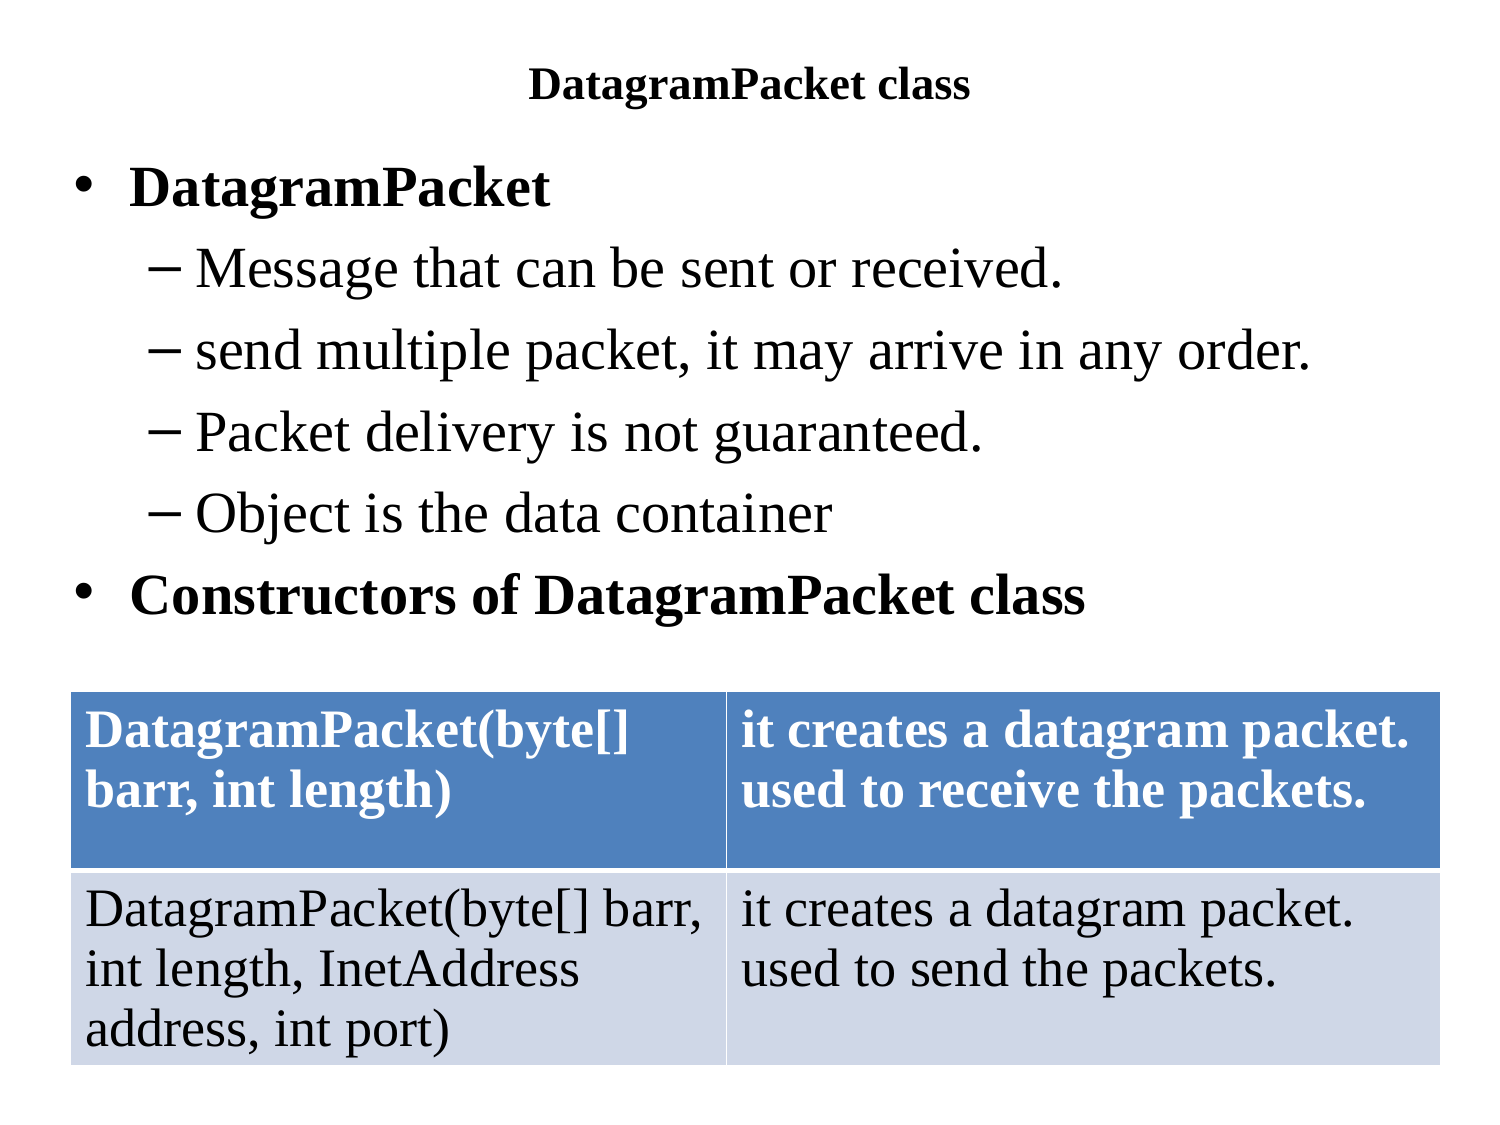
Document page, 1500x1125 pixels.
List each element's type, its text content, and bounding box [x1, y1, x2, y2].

table_cell DatagramPacket(byte[] barr, int length, InetAddress address, int port) [71, 873, 726, 1065]
table_header it creates a datagram packet. used to receive the packets. [727, 692, 1440, 868]
table_header DatagramPacket(byte[] barr, int length) [71, 692, 726, 868]
list DatagramPacket Message that can be sent or received. send multiple packet, it may arrive in any order. Packet delivery is not guaranteed. Object is the data container Constructors of DatagramPacket class [58, 140, 1454, 1079]
title DatagramPacket class [75, 45, 1425, 118]
table_cell it creates a datagram packet. used to send the packets. [727, 873, 1440, 1065]
